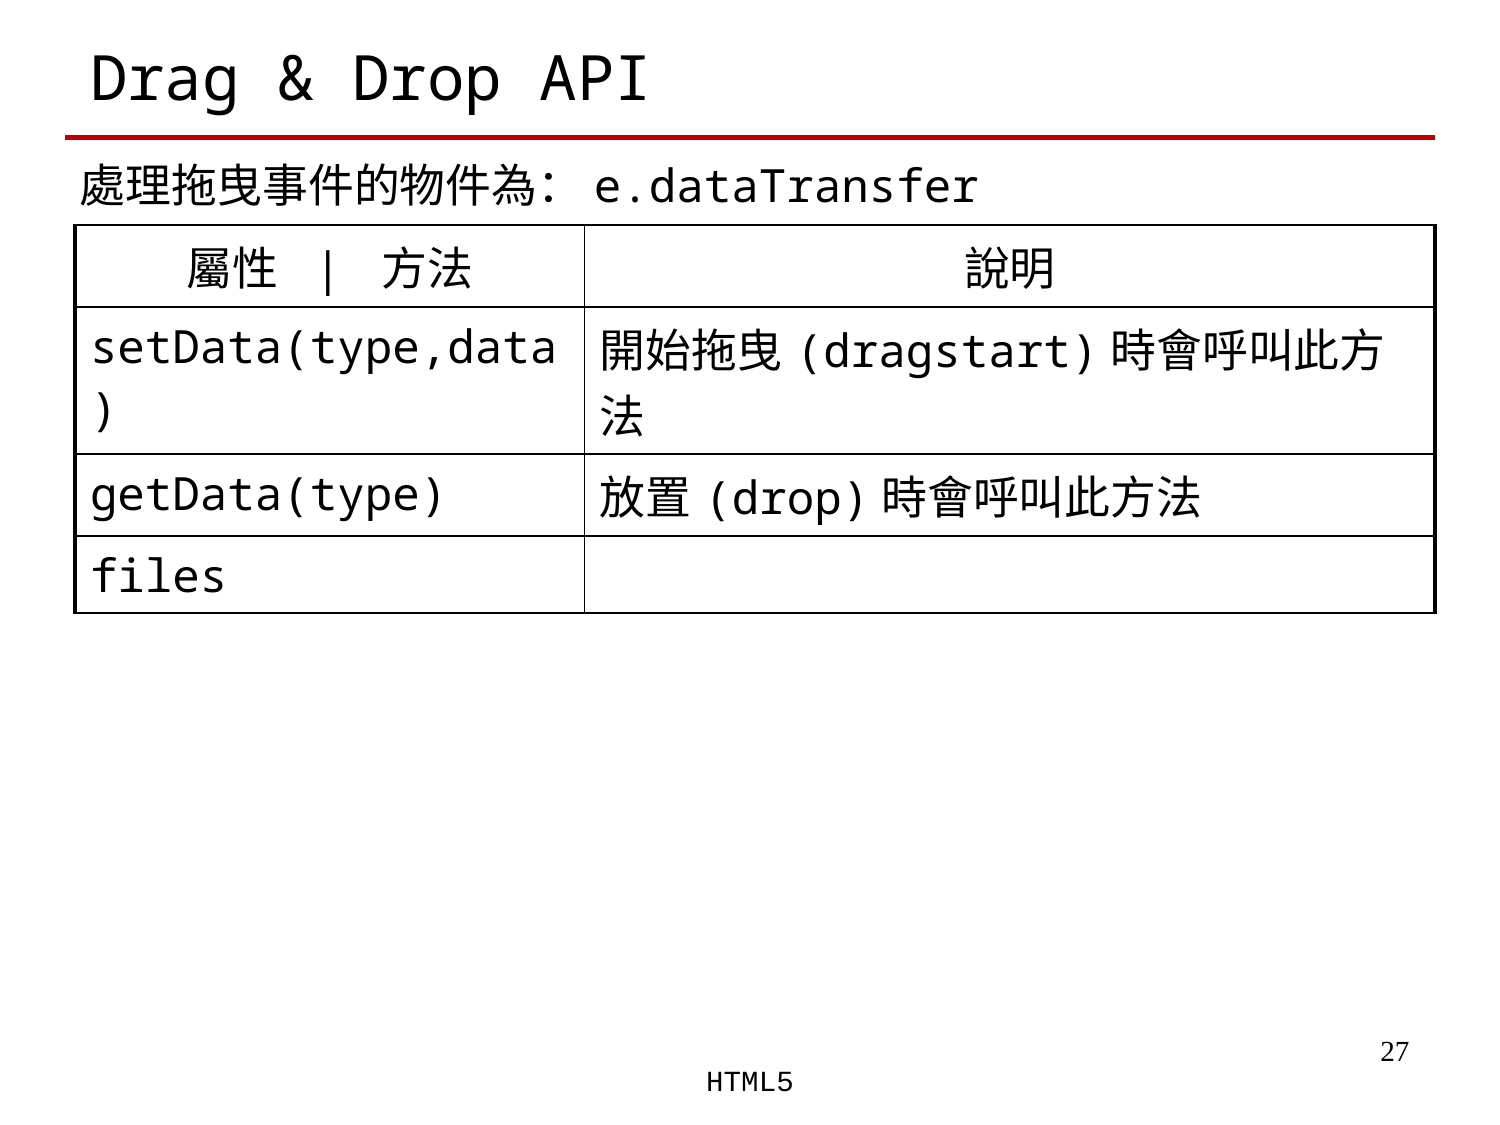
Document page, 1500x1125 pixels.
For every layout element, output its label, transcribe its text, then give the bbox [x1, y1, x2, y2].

text_box ‹#› [1074, 1024, 1425, 1103]
table_cell 開始拖曳(dragstart)時會呼叫此方法 [585, 308, 1433, 453]
table_header 屬性 | 方法 [77, 274, 584, 306]
text_box 處理拖曳事件的物件為：e.dataTransfer [64, 148, 1436, 274]
table_cell 放置(drop)時會呼叫此方法 [585, 455, 1433, 535]
text_box HTML5 [512, 1054, 988, 1125]
title Drag & Drop API [75, 19, 1425, 133]
table_cell setData(type,data) [77, 308, 584, 453]
table_cell [585, 537, 1433, 612]
table_cell getData(type) [77, 455, 584, 535]
table_cell files [77, 537, 584, 612]
table_header 說明 [585, 274, 1433, 306]
